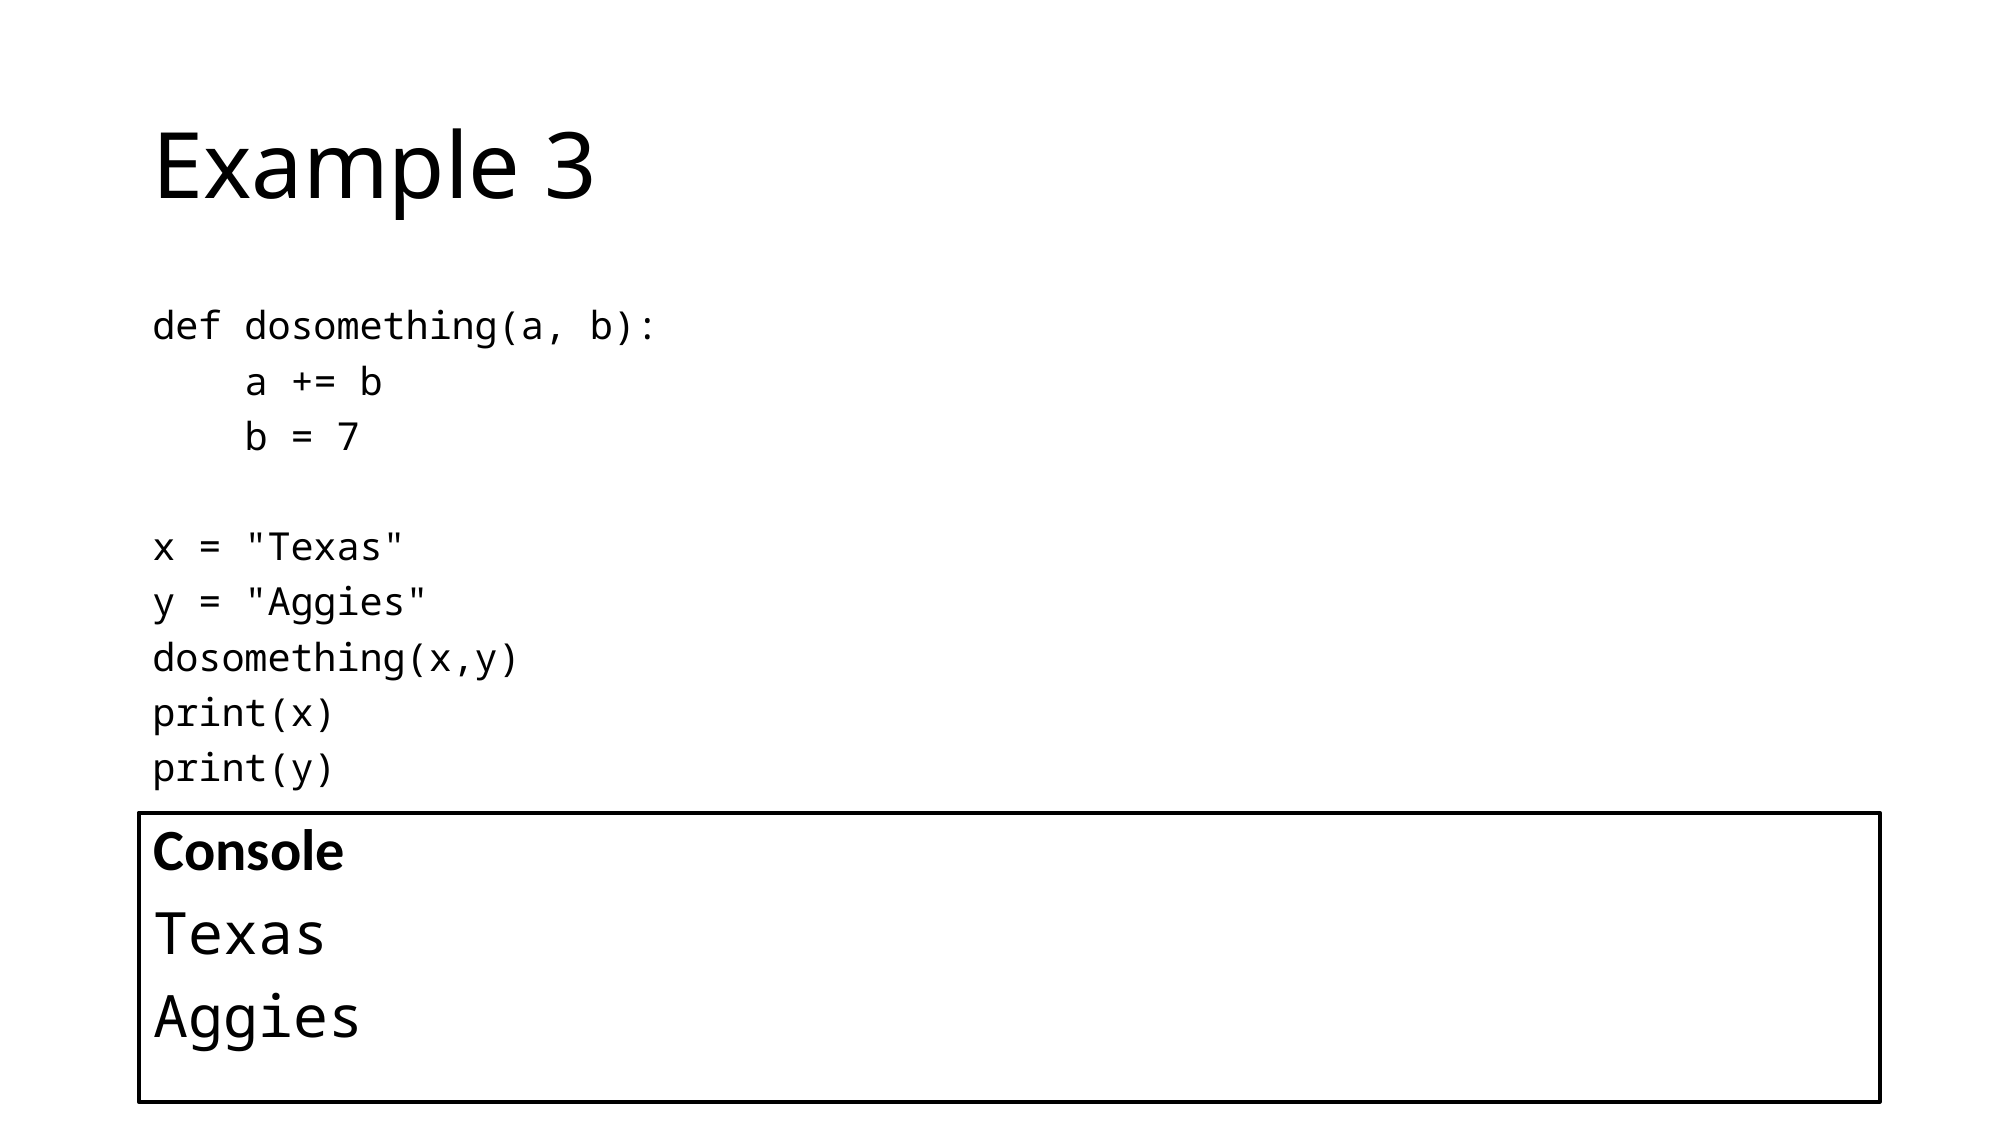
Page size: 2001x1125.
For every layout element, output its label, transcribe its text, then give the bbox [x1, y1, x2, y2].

text_box Console Texas Aggies [138, 812, 1880, 1102]
list def dosomething(a, b): a += b b = 7 x = "Texas" y = "Aggies" dosomething(x,y) print(x) print(y) [137, 299, 1898, 800]
title Example 3 [137, 59, 1863, 278]
